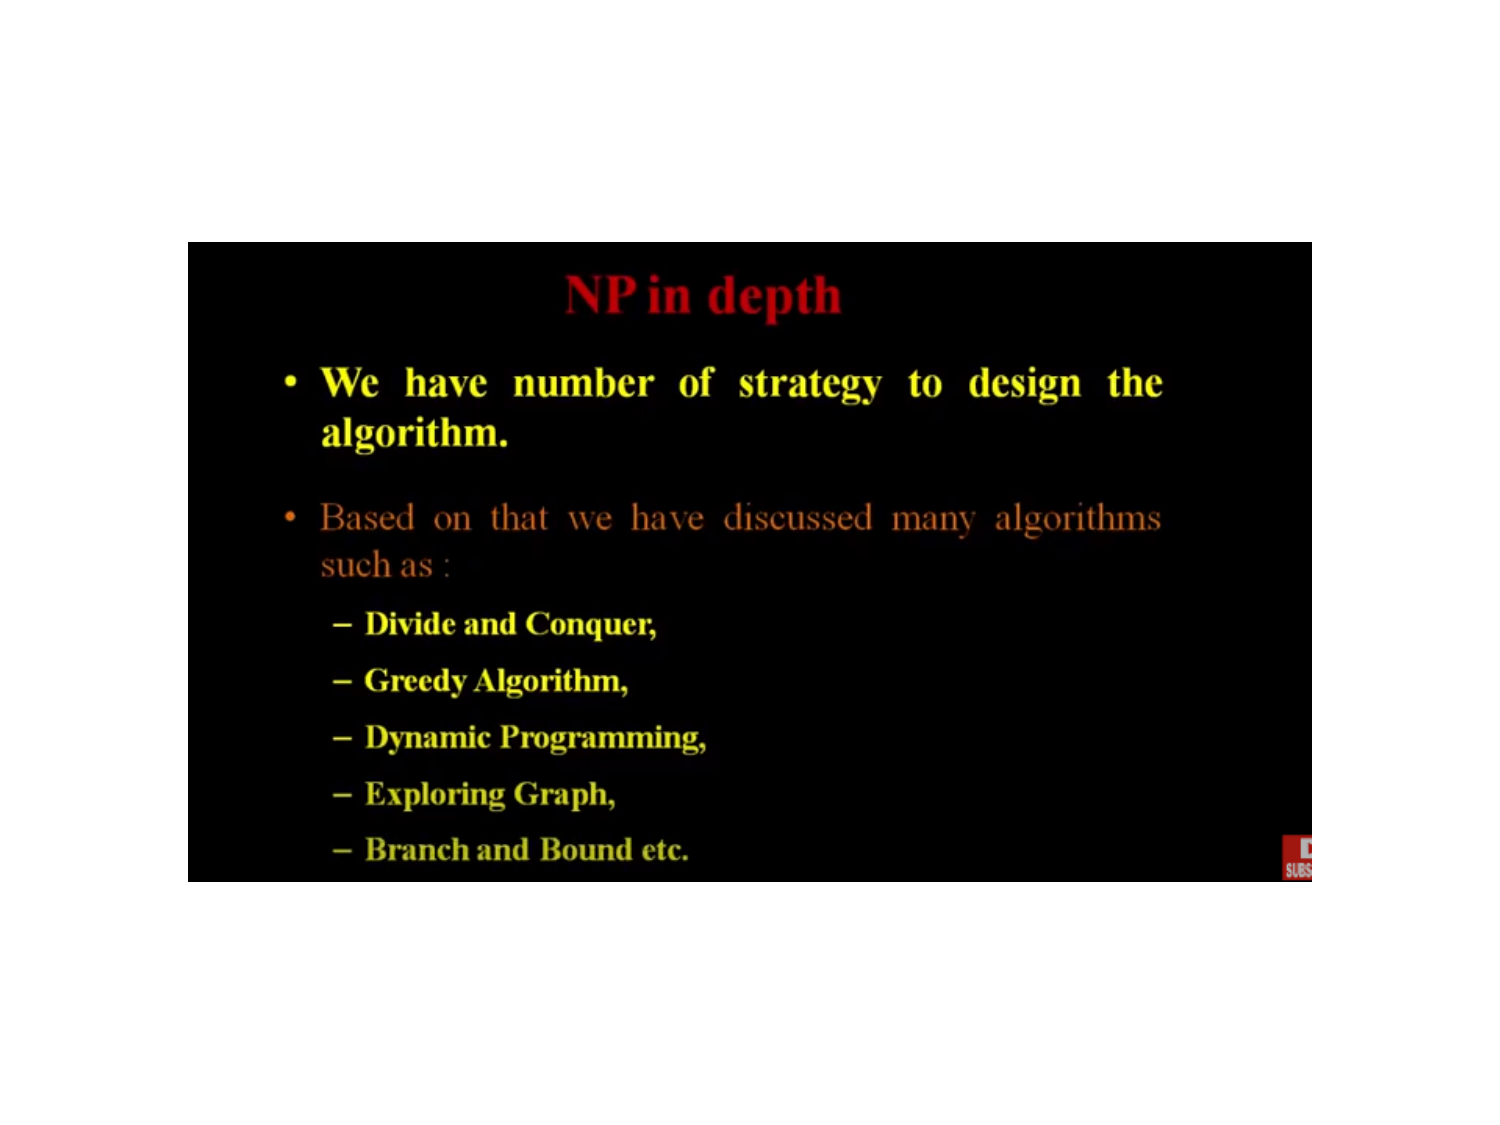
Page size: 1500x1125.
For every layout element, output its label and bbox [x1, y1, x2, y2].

picture [187, 242, 1312, 883]
